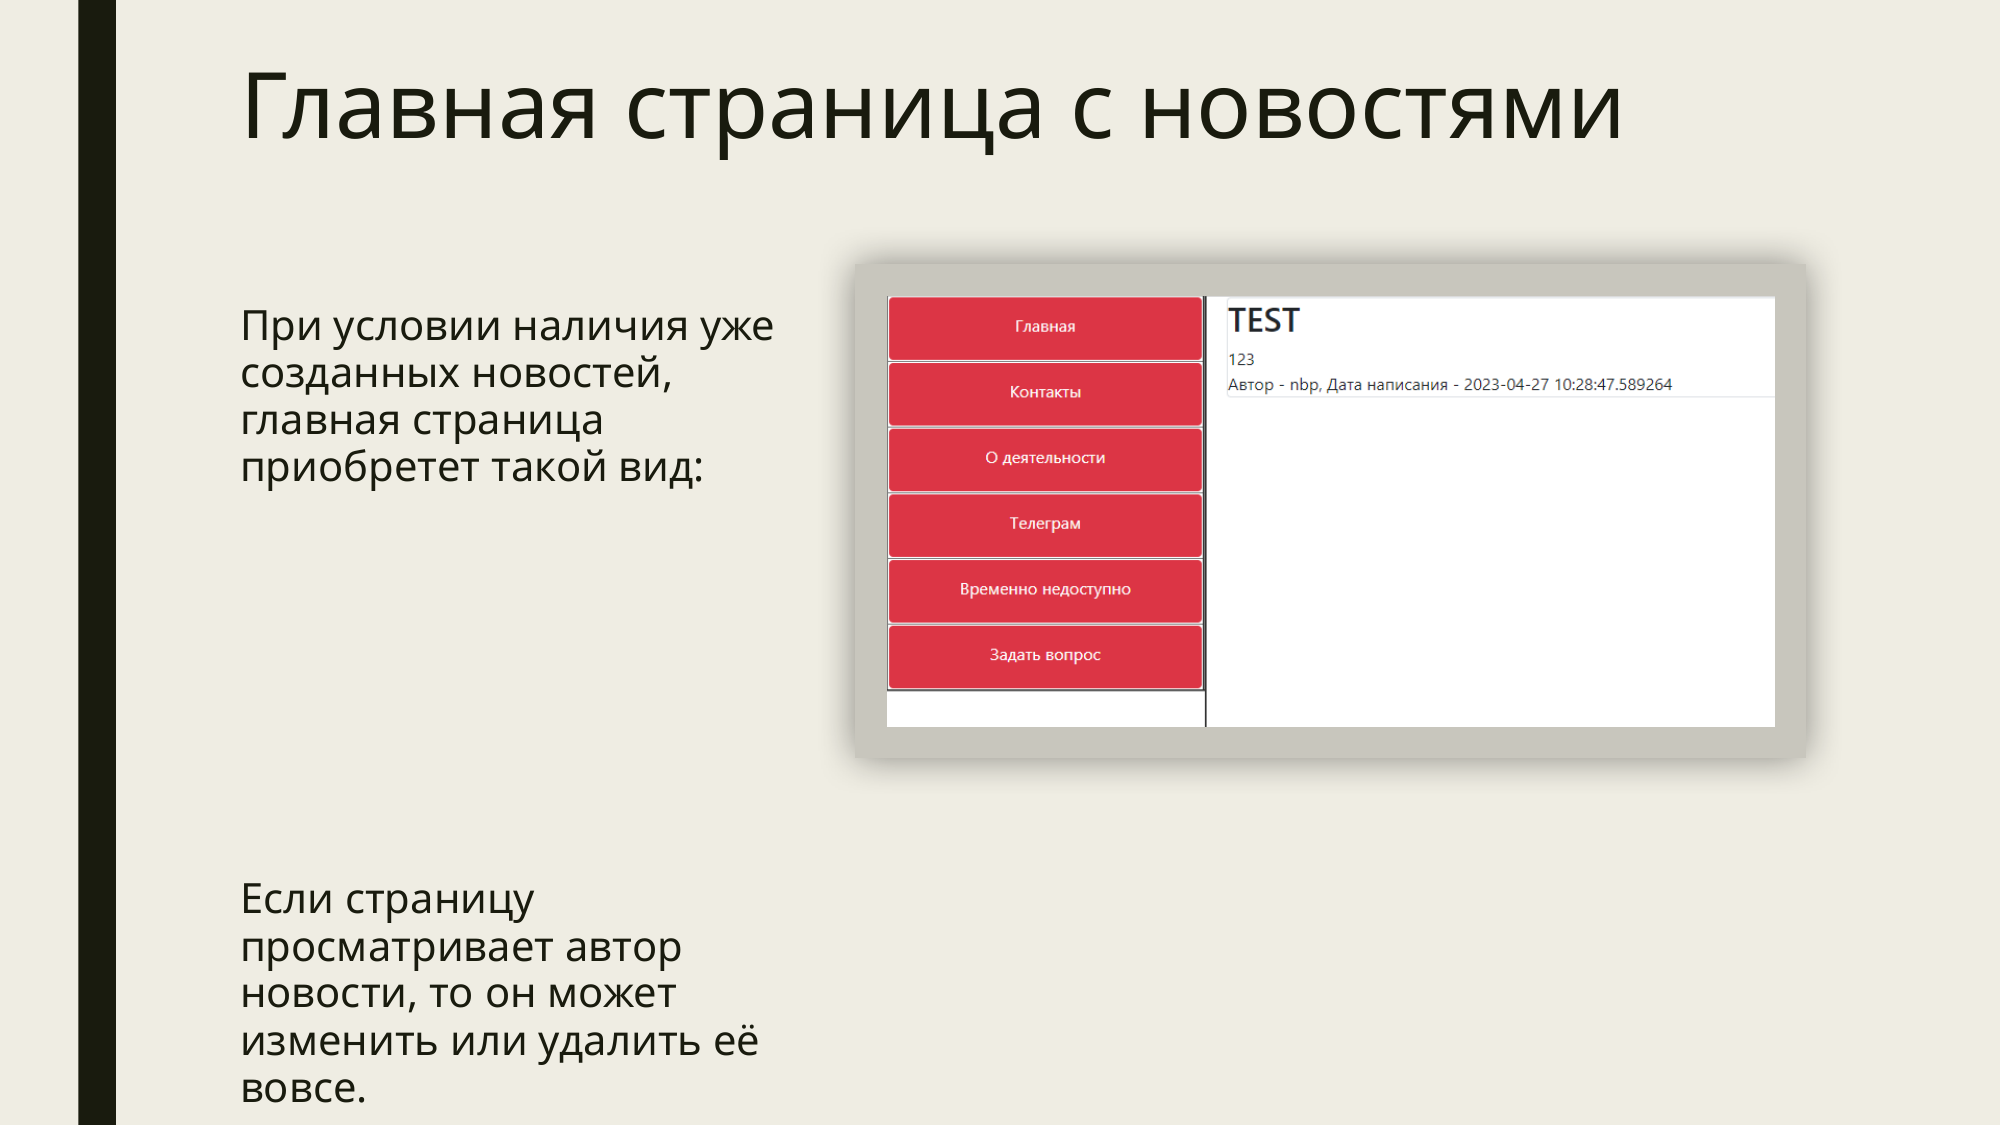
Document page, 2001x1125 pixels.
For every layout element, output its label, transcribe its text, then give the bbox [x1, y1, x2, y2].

title Главная страница с новостями [225, 52, 1800, 233]
picture [886, 295, 1775, 727]
list При условии наличия уже созданных новостей, главная страница приобретет такой вид: Если страницу просматривает автор новости, то он может изменить или удалить её вовсе. [225, 295, 839, 995]
